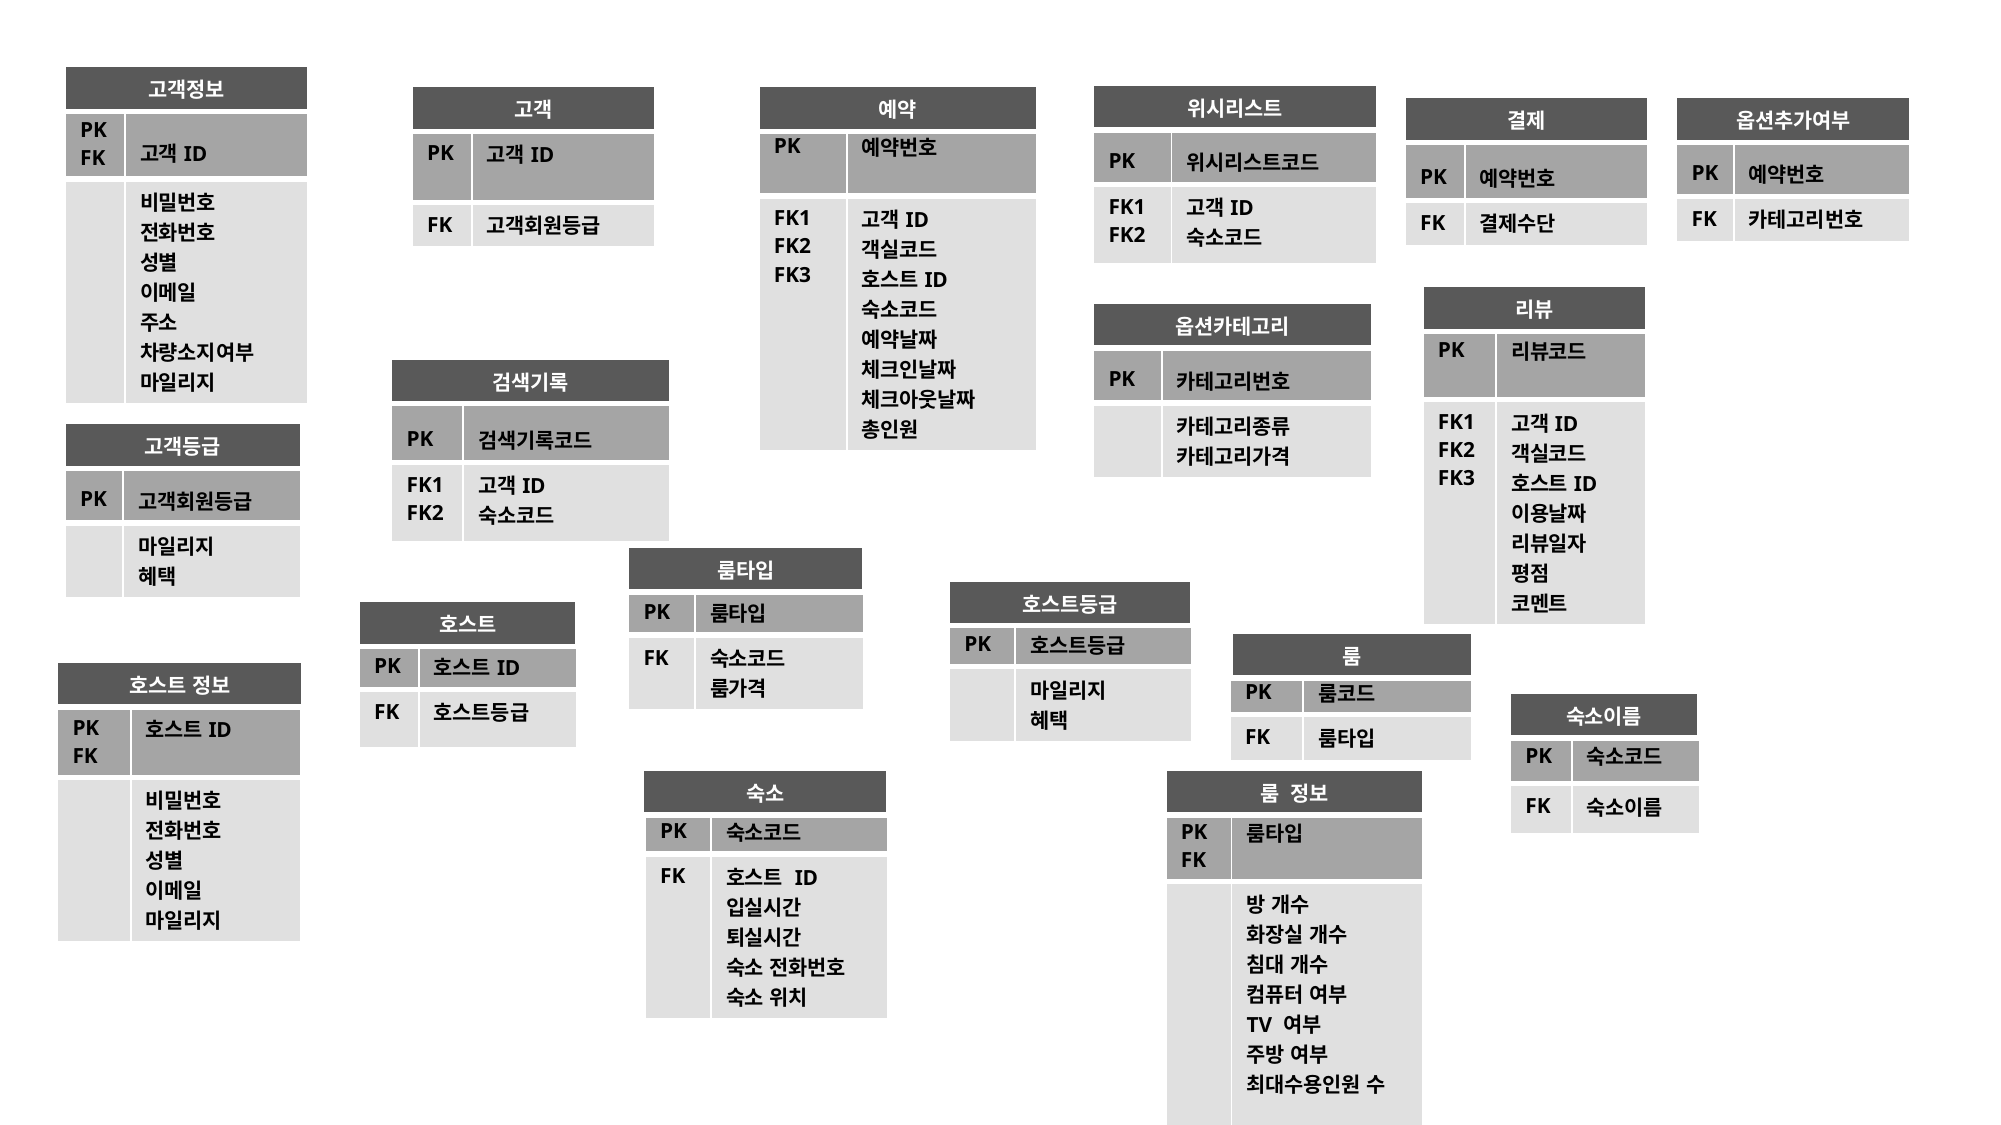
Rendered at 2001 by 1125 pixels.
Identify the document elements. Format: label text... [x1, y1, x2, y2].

table_header 예약 [760, 87, 1036, 129]
table_cell 고객ID 객실코드 호스트ID 숙소코드 예약날짜 체크인날짜 체크아웃날짜 총인원 [848, 199, 1036, 450]
table_cell [58, 780, 130, 941]
table_header 고객정보 [66, 67, 307, 109]
table_cell FK [1677, 199, 1733, 241]
table_header PK [1424, 334, 1495, 397]
table_cell 숙소이름 [1573, 786, 1699, 833]
table_cell FK [629, 638, 694, 709]
table_header PK [1511, 741, 1571, 781]
table_cell FK [1231, 717, 1302, 760]
table_header PK [66, 471, 122, 520]
table_header 고객회원등급 [124, 471, 300, 520]
table_cell 마일리지 혜택 [124, 526, 300, 597]
table_cell [1167, 884, 1231, 1125]
table_header 예약번호 [1466, 145, 1647, 198]
table_header 옵션추가여부 [1677, 98, 1909, 140]
table_cell 고객ID 객실코드 호스트ID 이용날짜 리뷰일자 평점 코멘트 [1497, 402, 1645, 624]
table_cell 방 개수 화장실 개수 침대 개수 컴퓨터 여부 TV 여부 주방 여부 최대수용인원 수 [1232, 884, 1422, 1125]
table_header 호스트 [360, 602, 575, 644]
table_cell FK1 FK2 FK3 [760, 199, 846, 450]
table_cell 고객ID 숙소코드 [1172, 187, 1376, 263]
table_cell [950, 669, 1014, 741]
table_header 룸타입 [629, 548, 862, 589]
table_header PK [646, 818, 710, 851]
table_cell 카테고리종류 카테고리가격 [1163, 406, 1371, 477]
table_header 숙소코드 [1573, 741, 1699, 781]
table_cell 숙소코드 룸가격 [696, 638, 863, 709]
table_cell FK [1406, 203, 1464, 245]
table_cell 고객ID 숙소코드 [464, 465, 669, 541]
table_header 고객 [413, 87, 654, 129]
table_header PK [1094, 351, 1161, 400]
table_header PK [1094, 133, 1171, 182]
table_cell [66, 526, 122, 597]
table_header 카테고리번호 [1163, 351, 1371, 400]
table_cell FK1 FK2 [392, 465, 462, 541]
table_header 호스트등급 [950, 582, 1190, 623]
table_header PK [360, 649, 418, 687]
table_header 리뷰코드 [1497, 334, 1645, 397]
table_cell 고객회원등급 [473, 205, 654, 246]
table_cell 결제수단 [1466, 203, 1647, 245]
table_header PK [1406, 145, 1464, 198]
table_header 결제 [1406, 98, 1647, 140]
table_cell [66, 182, 124, 403]
table_cell FK [360, 692, 418, 747]
table_cell 호스트등급 [420, 692, 576, 747]
table_cell FK [646, 857, 710, 1018]
table_header 위시리스트 [1094, 86, 1376, 127]
table_header 룸 [1233, 634, 1471, 675]
table_header 검색기록 [392, 360, 669, 401]
table_header PK FK [66, 114, 124, 176]
table_header 리뷰 [1424, 287, 1645, 329]
table_header PK [629, 595, 694, 632]
table_header PK [1677, 145, 1733, 194]
table_header 호스트ID [132, 710, 300, 775]
table_header 예약번호 [1735, 145, 1909, 194]
table_cell 카테고리번호 [1735, 199, 1909, 241]
table_cell FK [1511, 786, 1571, 833]
table_cell FK1 FK2 FK3 [1424, 402, 1495, 624]
table_cell 호스트 ID 입실시간 퇴실시간 숙소 전화번호 숙소 위치 [712, 857, 887, 1018]
table_header 숙소 [644, 771, 886, 812]
table_cell 룸타입 [1304, 717, 1471, 760]
table_header PK FK [58, 710, 130, 775]
table_cell 비밀번호 전화번호 성별 이메일 주소 차량소지여부 마일리지 [126, 182, 307, 403]
table_header 위시리스트코드 [1172, 133, 1376, 182]
table_header 옵션카테고리 [1094, 304, 1371, 345]
table_header 호스트ID [420, 649, 576, 687]
table_header PK FK [1167, 818, 1231, 879]
table_cell 비밀번호 전화번호 성별 이메일 마일리지 [132, 780, 300, 941]
table_header 룸코드 [1304, 681, 1471, 712]
table_header PK [760, 134, 846, 193]
table_header 검색기록코드 [464, 406, 669, 460]
table_header 호스트등급 [1016, 628, 1191, 664]
table_header 고객ID [126, 114, 307, 176]
table_header 호스트 정보 [58, 663, 301, 704]
table_header PK [950, 628, 1014, 664]
table_header PK [413, 134, 471, 200]
table_header 룸타입 [696, 595, 863, 632]
table_header 예약번호 [848, 134, 1036, 193]
table_header 룸 정보 [1167, 771, 1422, 812]
table_header 룸타입 [1232, 818, 1422, 879]
table_header 숙소이름 [1511, 694, 1697, 735]
table_cell FK1 FK2 [1094, 187, 1171, 263]
table_cell FK [413, 205, 471, 246]
table_header 고객등급 [66, 424, 300, 466]
table_header PK [1231, 681, 1302, 712]
table_header PK [392, 406, 462, 460]
table_header 숙소코드 [712, 818, 887, 851]
table_cell [1094, 406, 1161, 477]
table_header 고객ID [473, 134, 654, 200]
table_cell 마일리지 혜택 [1016, 669, 1191, 741]
